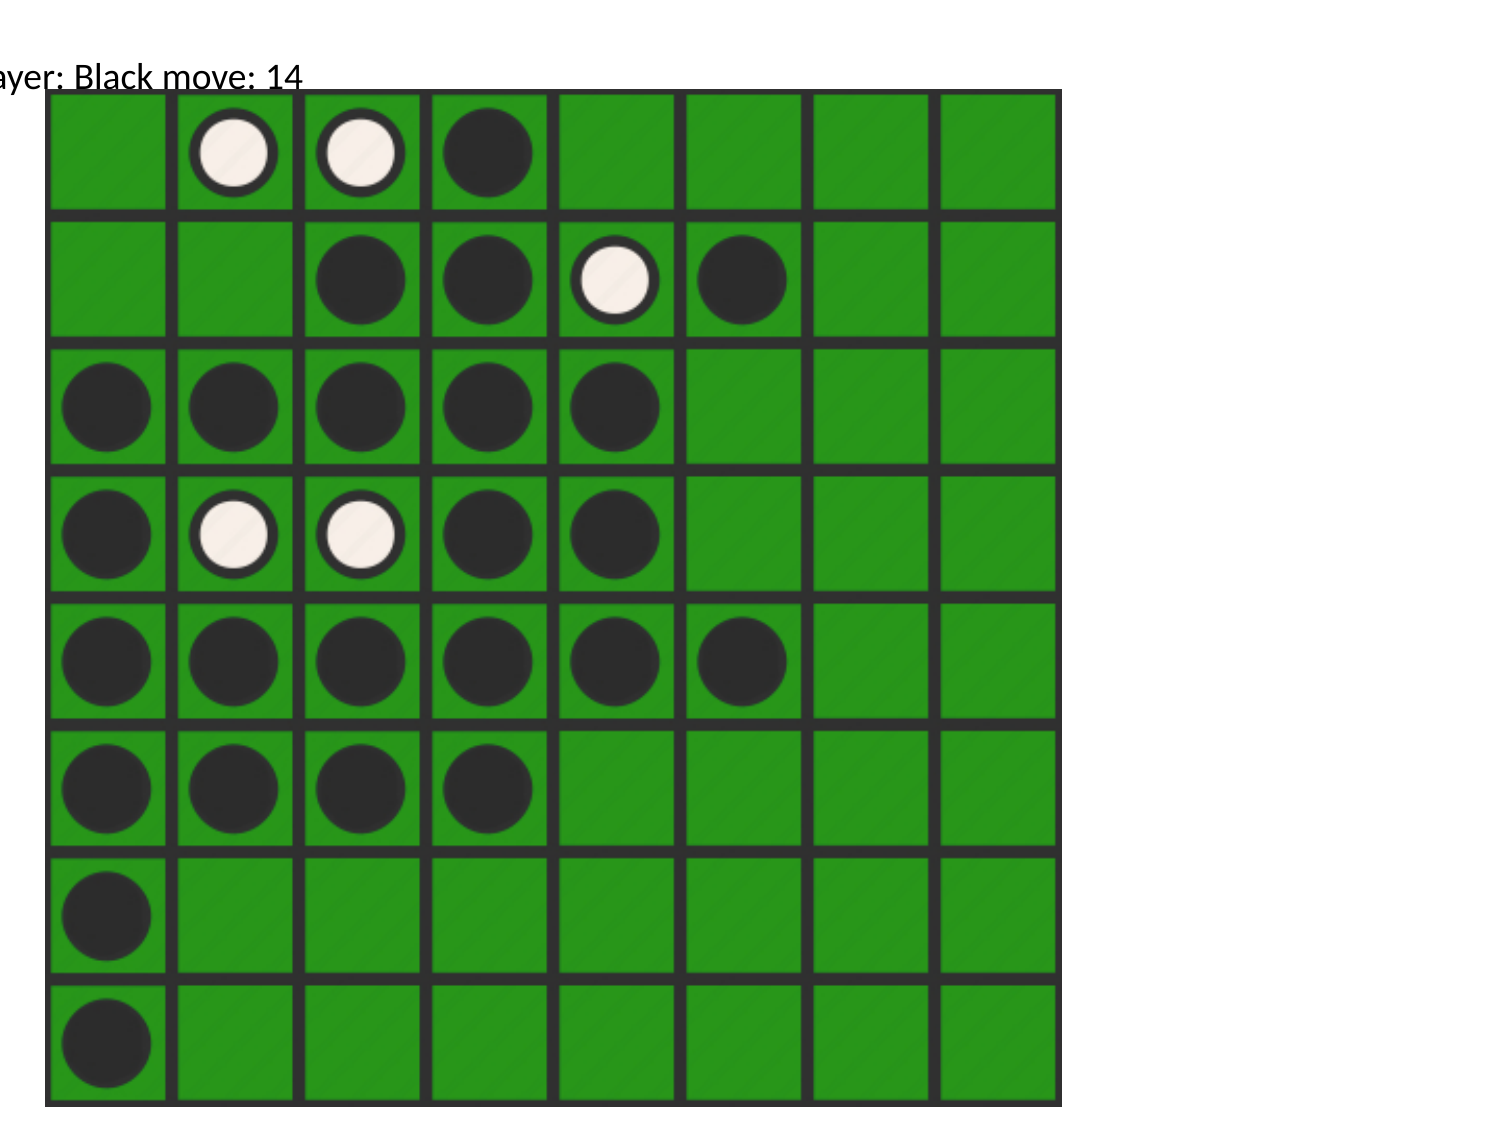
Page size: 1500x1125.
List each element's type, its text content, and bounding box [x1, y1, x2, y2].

text_box turn: 25 player: Black move: 14 [0, 44, 319, 105]
picture [44, 89, 1062, 1107]
